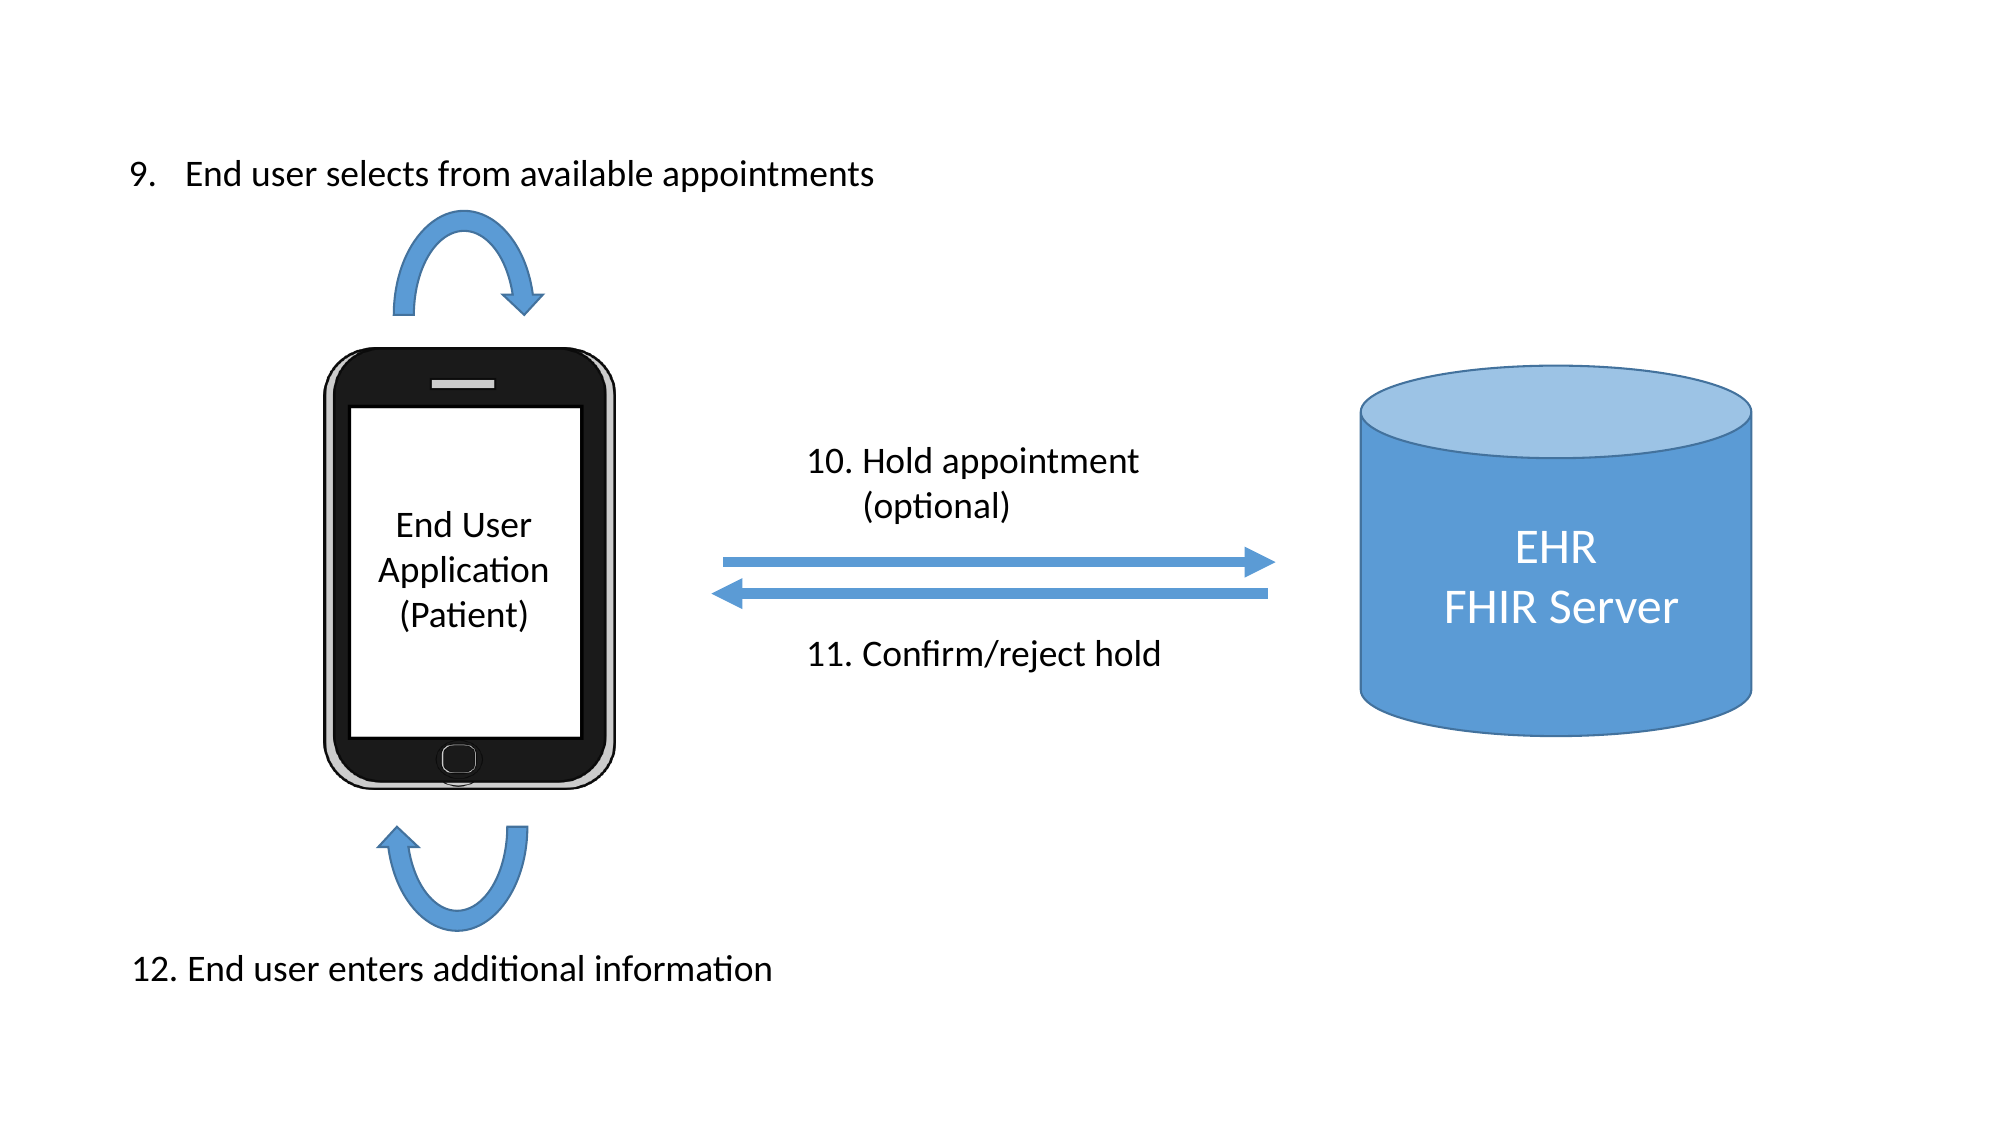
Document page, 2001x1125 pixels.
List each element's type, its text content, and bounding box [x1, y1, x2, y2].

text_box EHR FHIR Server [1359, 364, 1753, 738]
text_box End user selects from available appointments [113, 141, 891, 202]
text_box Confirm/reject hold [791, 621, 1198, 682]
text_box End user enters additional information [116, 936, 953, 996]
text_box Hold appointment (optional) [791, 429, 1269, 534]
text_box [375, 825, 529, 932]
text_box [392, 209, 546, 317]
picture [323, 347, 616, 790]
